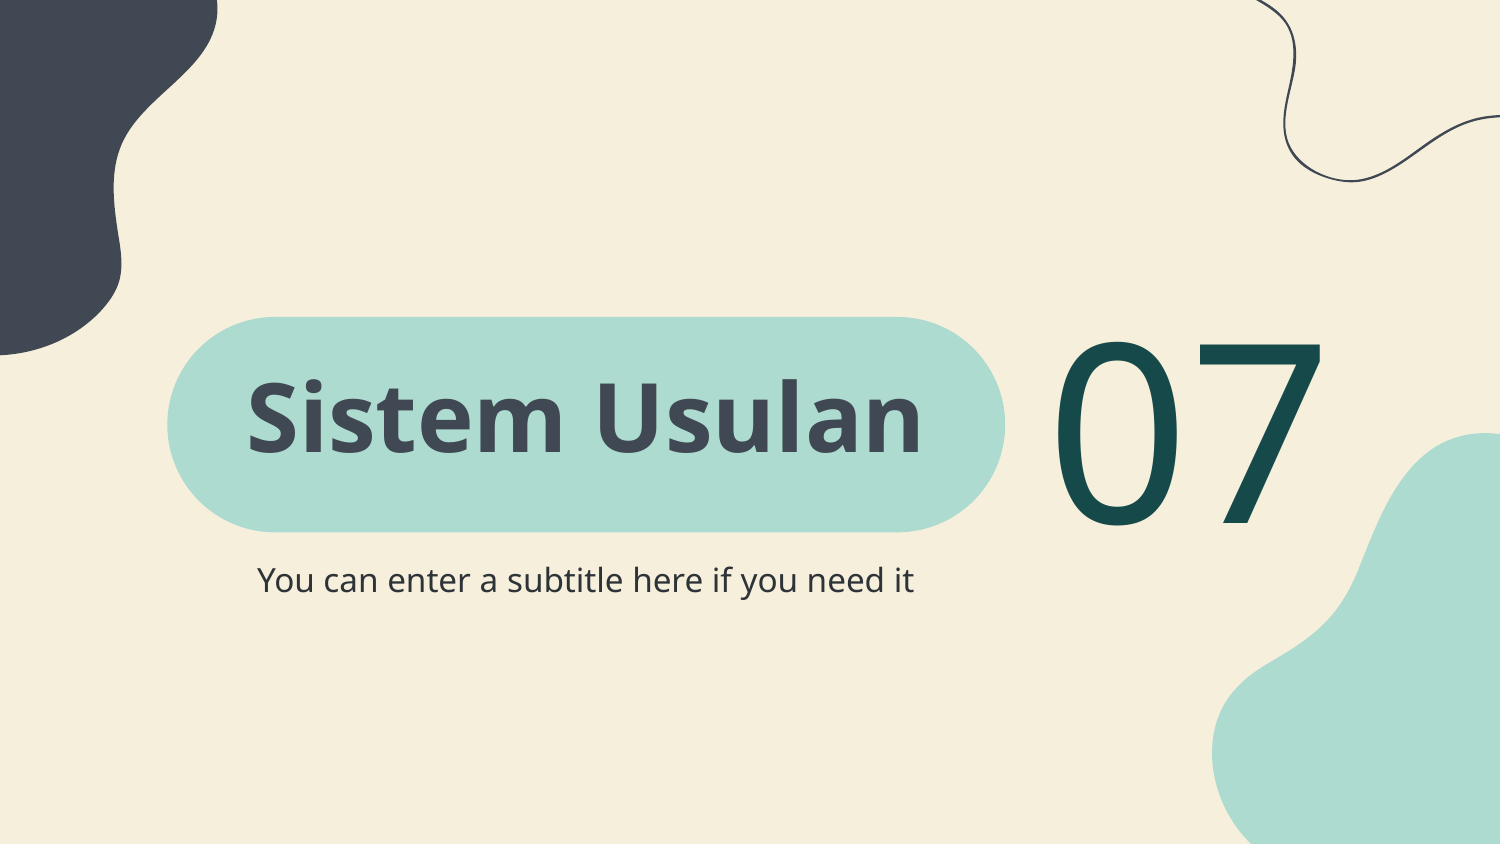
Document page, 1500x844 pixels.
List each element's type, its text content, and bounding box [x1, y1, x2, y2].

subtitle You can enter a subtitle here if you need it [167, 559, 1006, 608]
title Sistem Usulan [167, 316, 984, 533]
title 07 [984, 250, 1333, 574]
